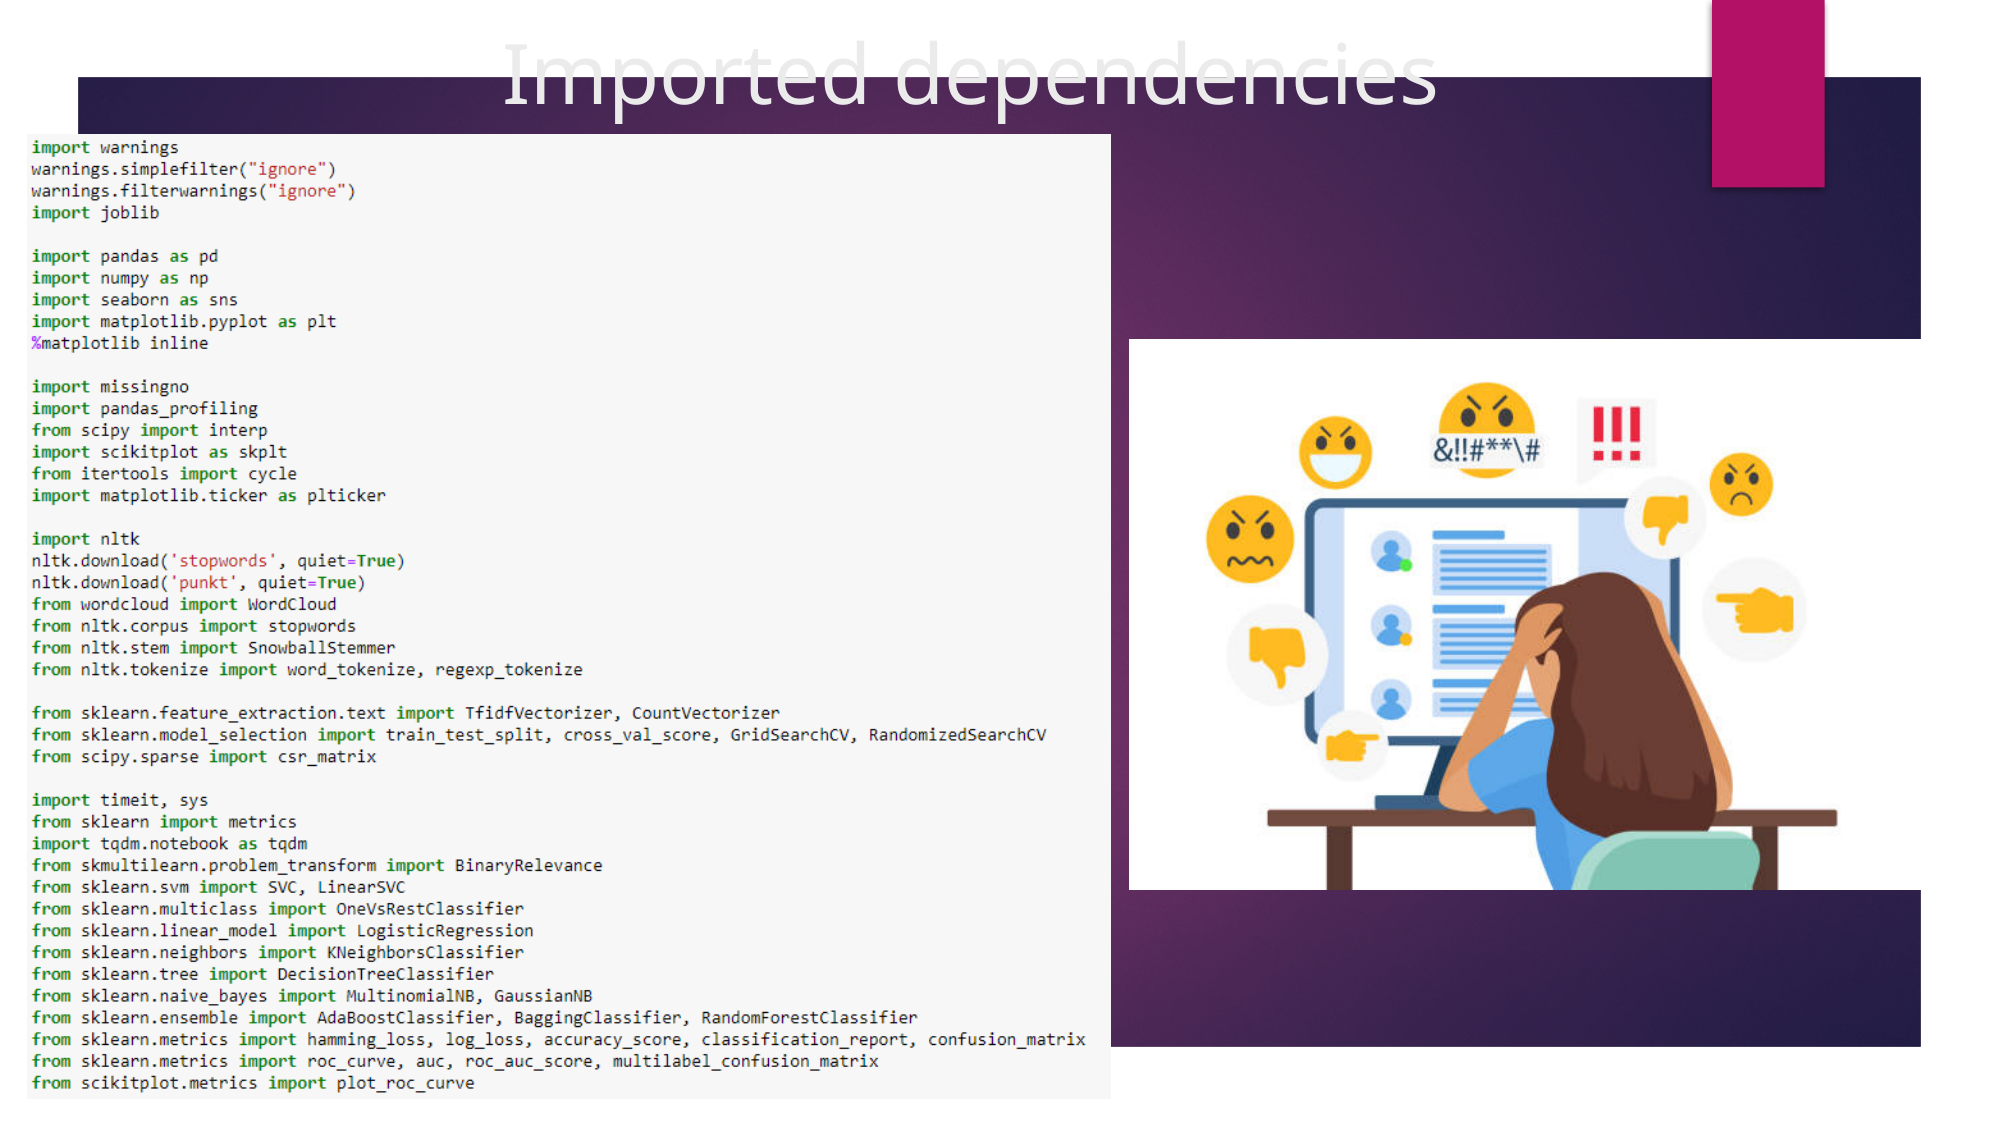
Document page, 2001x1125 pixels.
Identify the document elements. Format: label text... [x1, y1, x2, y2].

picture [1129, 339, 1955, 890]
title Imported dependencies [487, 18, 1513, 129]
picture [27, 134, 1111, 1099]
